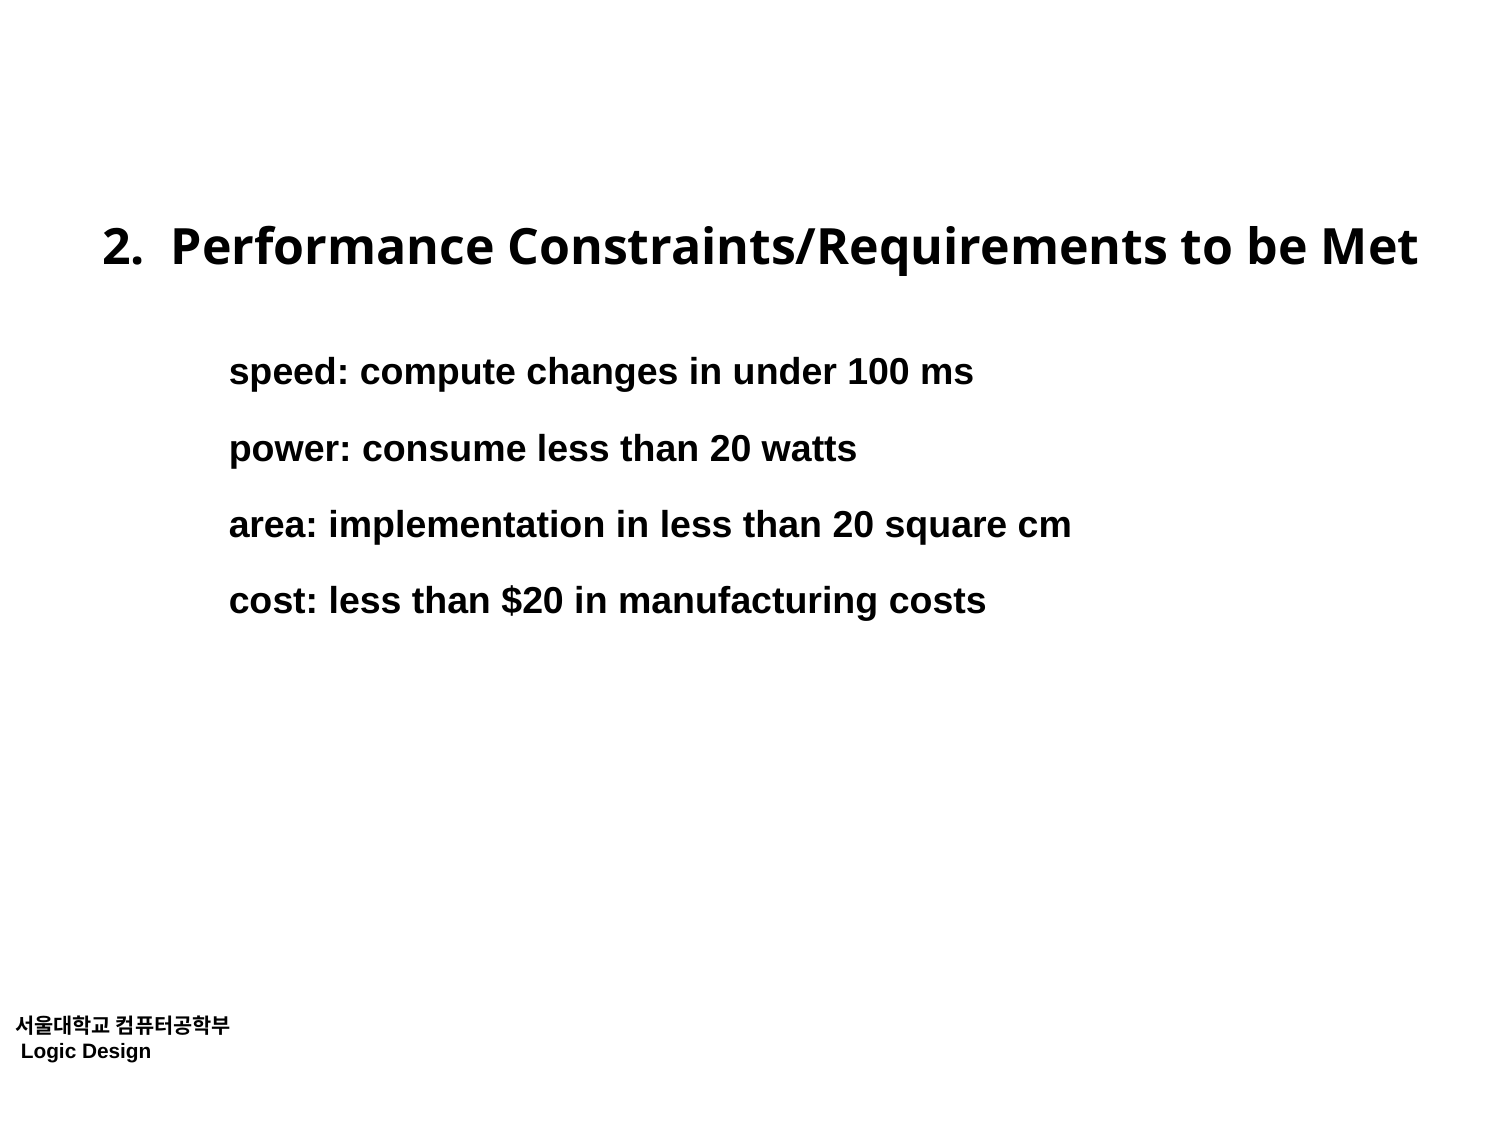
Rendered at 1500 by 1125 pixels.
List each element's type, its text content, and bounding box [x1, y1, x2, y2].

text_box 2. Performance Constraints/Requirements to be Met [91, 220, 1431, 280]
slide_number 서울대학교 컴퓨터공학부 Logic Design Chap1.7 [0, 1049, 313, 1125]
text_box speed: compute changes in under 100 ms power: consume less than 20 watts area: implementation in less than 20 square cm cost: less than $20 in manufacturing costs [218, 350, 1084, 626]
